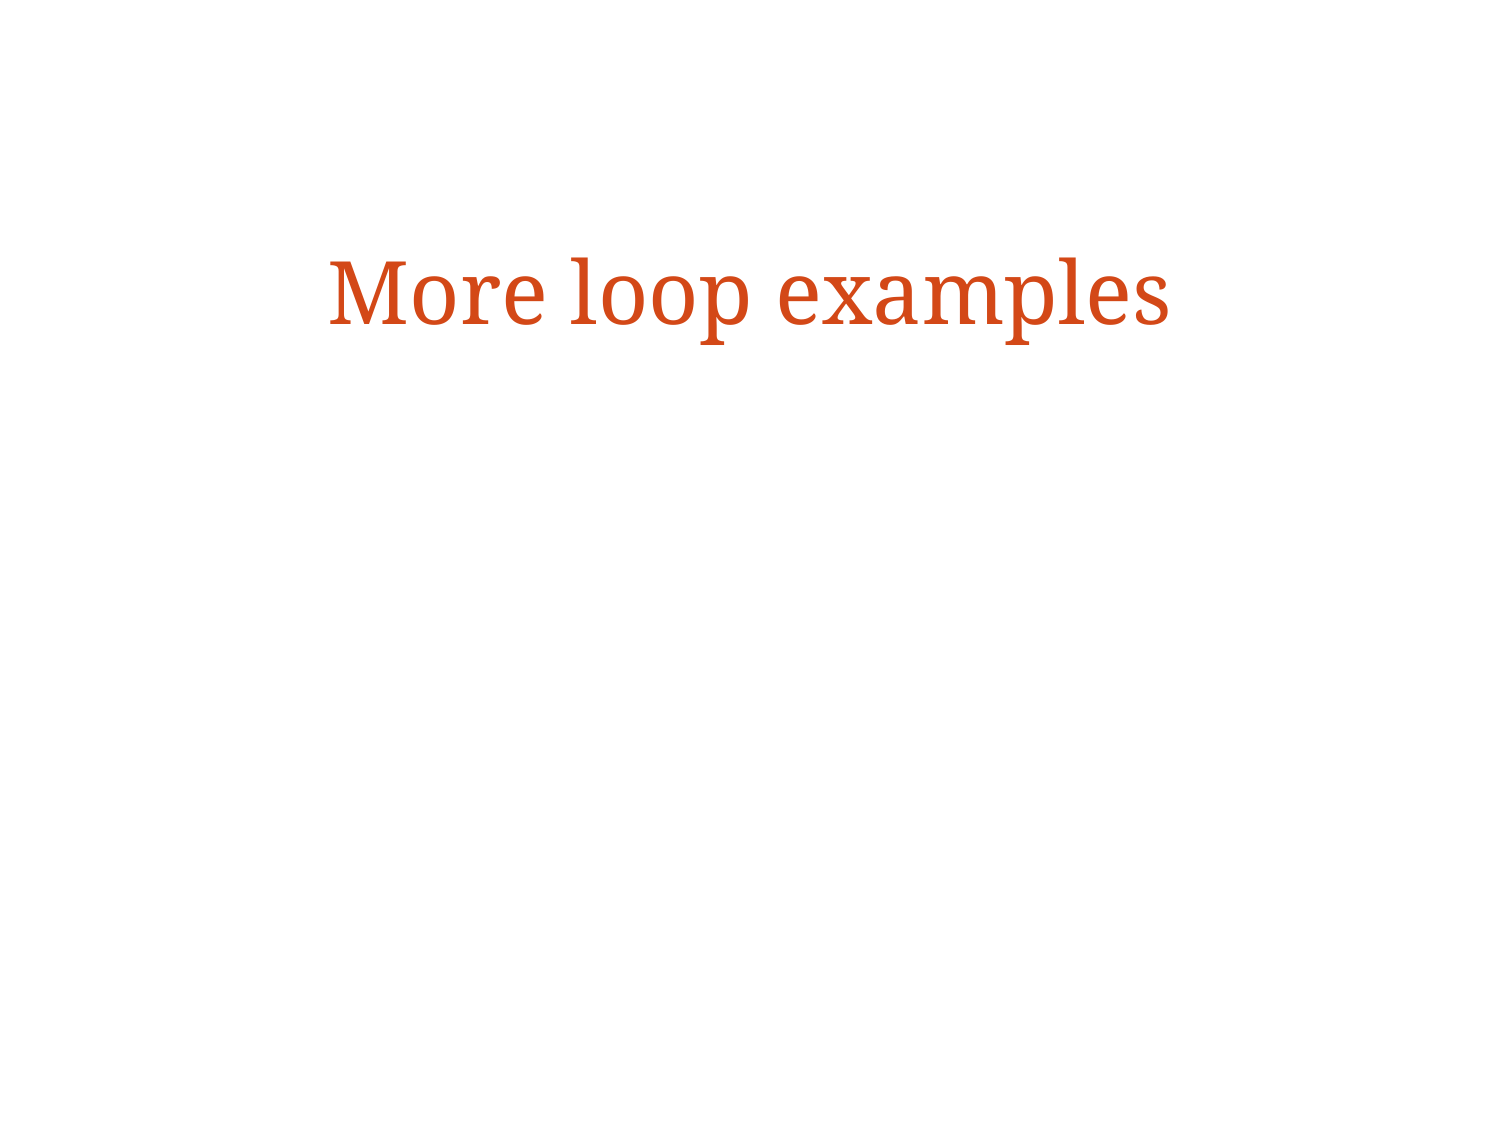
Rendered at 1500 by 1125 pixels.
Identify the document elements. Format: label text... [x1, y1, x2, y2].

title More loop examples [112, 62, 1388, 351]
